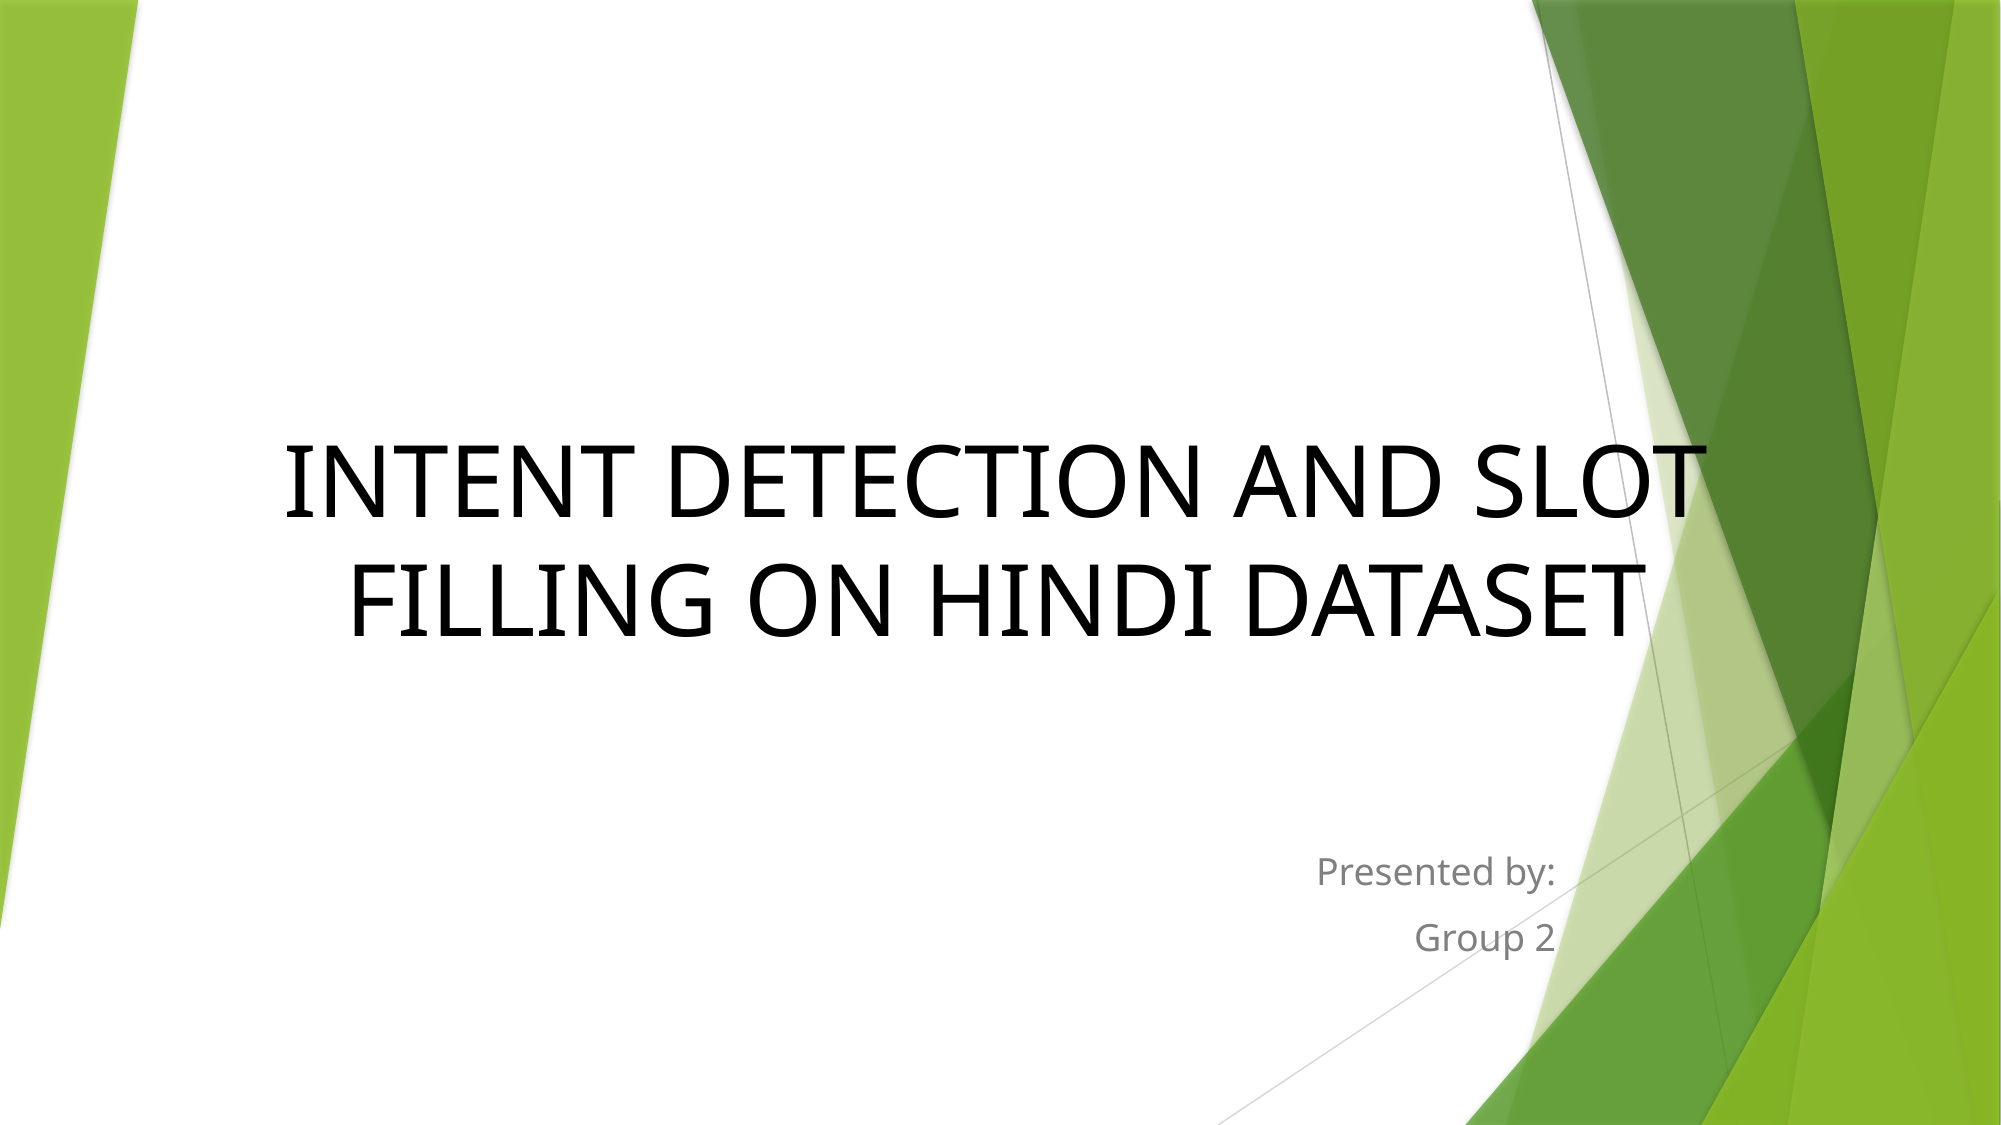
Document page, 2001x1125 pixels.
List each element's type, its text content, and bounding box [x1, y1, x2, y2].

subtitle Presented by: Group 2 [297, 840, 1572, 1021]
title INTENT DETECTION AND SLOT FILLING ON HINDI DATASET [79, 394, 1915, 665]
